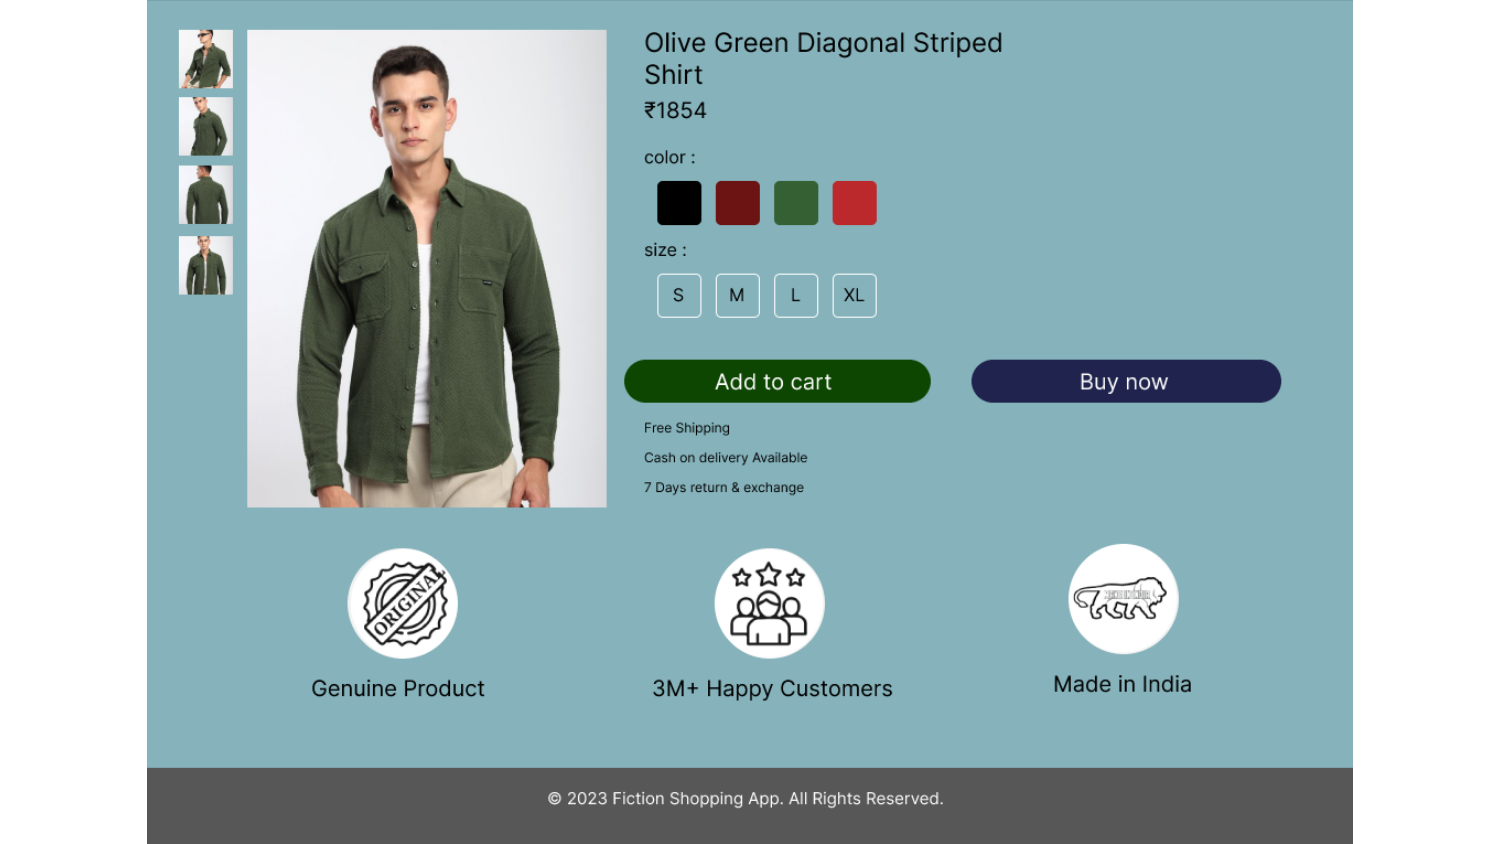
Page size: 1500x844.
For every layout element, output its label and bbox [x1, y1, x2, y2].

picture [147, 0, 1353, 844]
